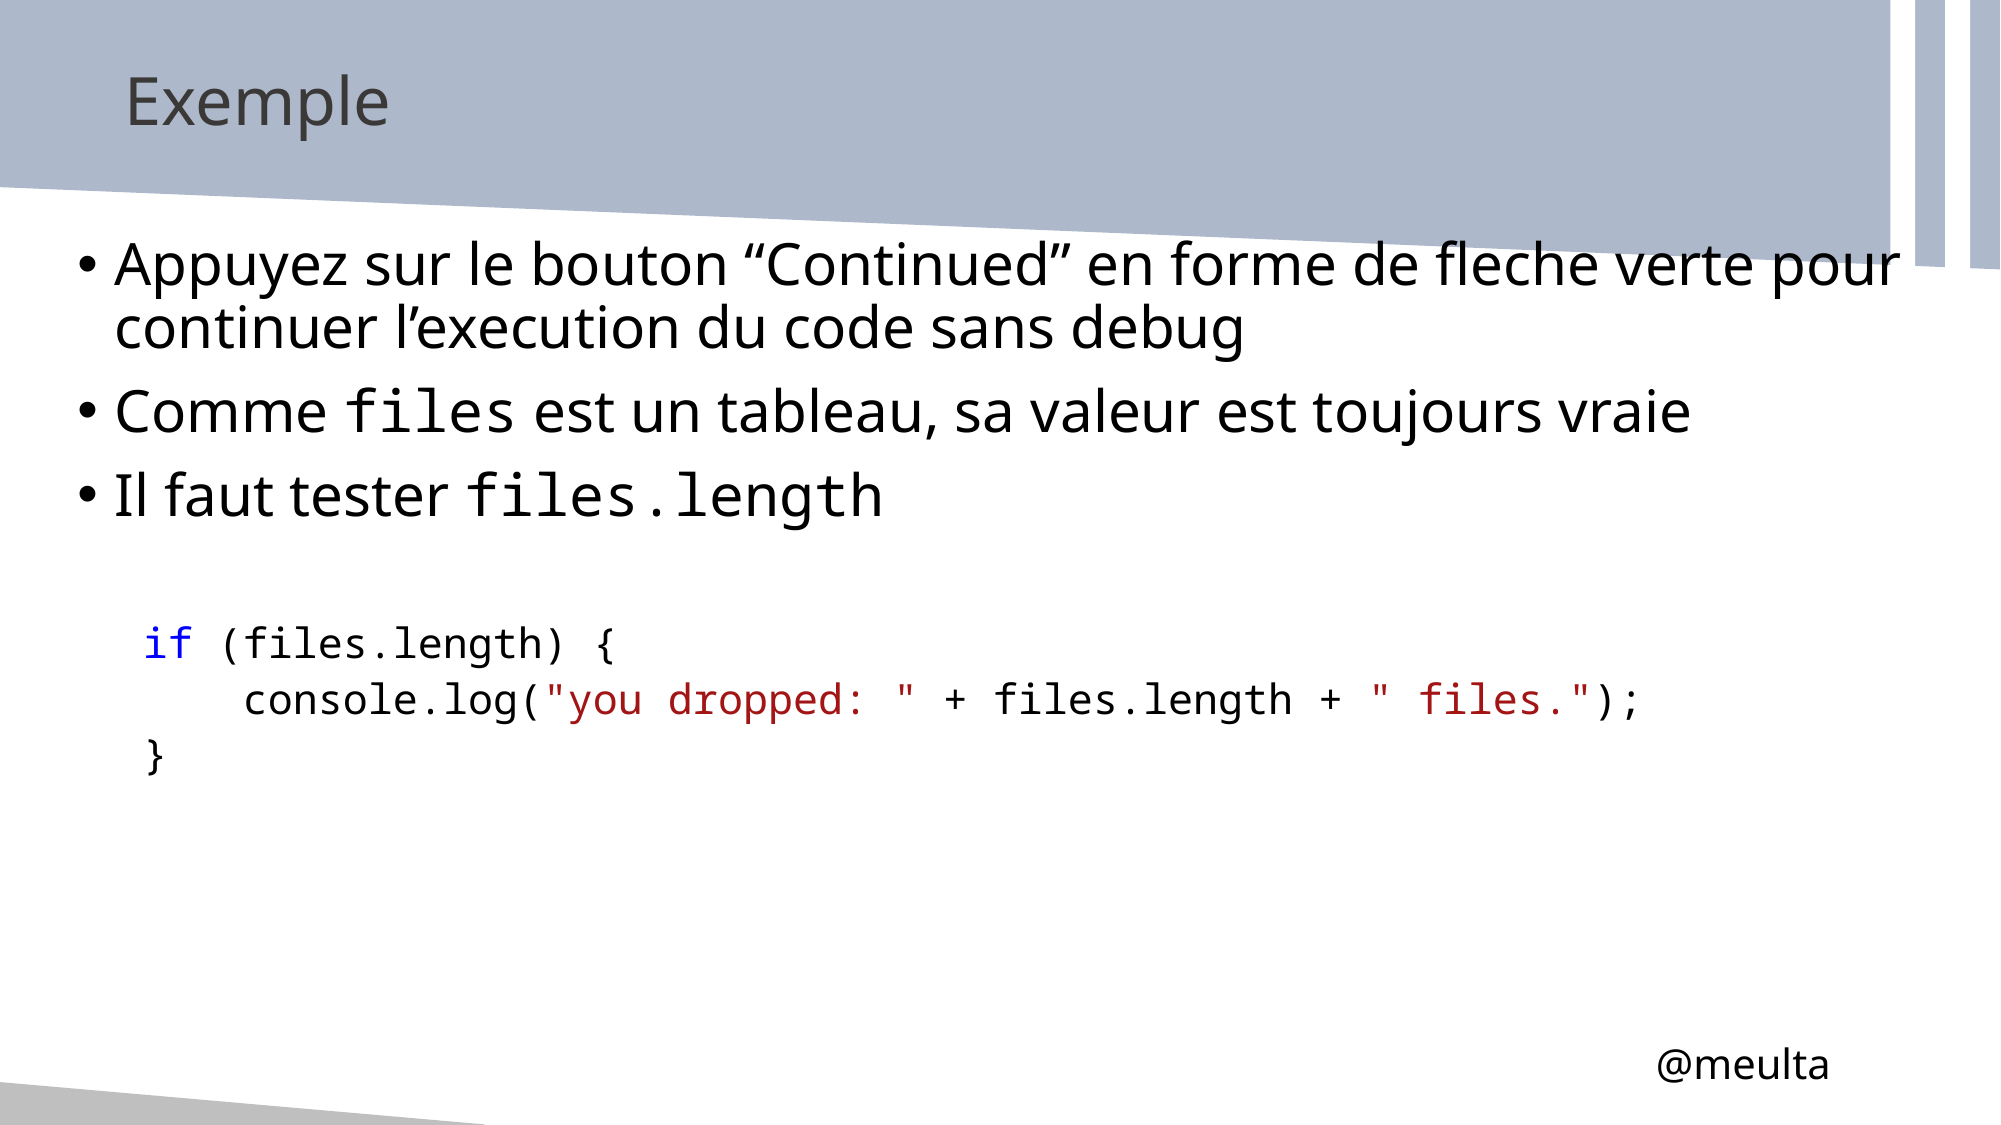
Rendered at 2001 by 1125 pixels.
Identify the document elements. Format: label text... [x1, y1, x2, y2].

list Appuyez sur le bouton “Continued” en forme de fleche verte pour continuer l’execution du code sans debug Comme files est un tableau, sa valeur est toujours vraie Il faut tester files.length if (files.length) { console.log("you dropped: " + files.length + " files."); } [62, 227, 1953, 1096]
title Exemple [109, 29, 1835, 180]
